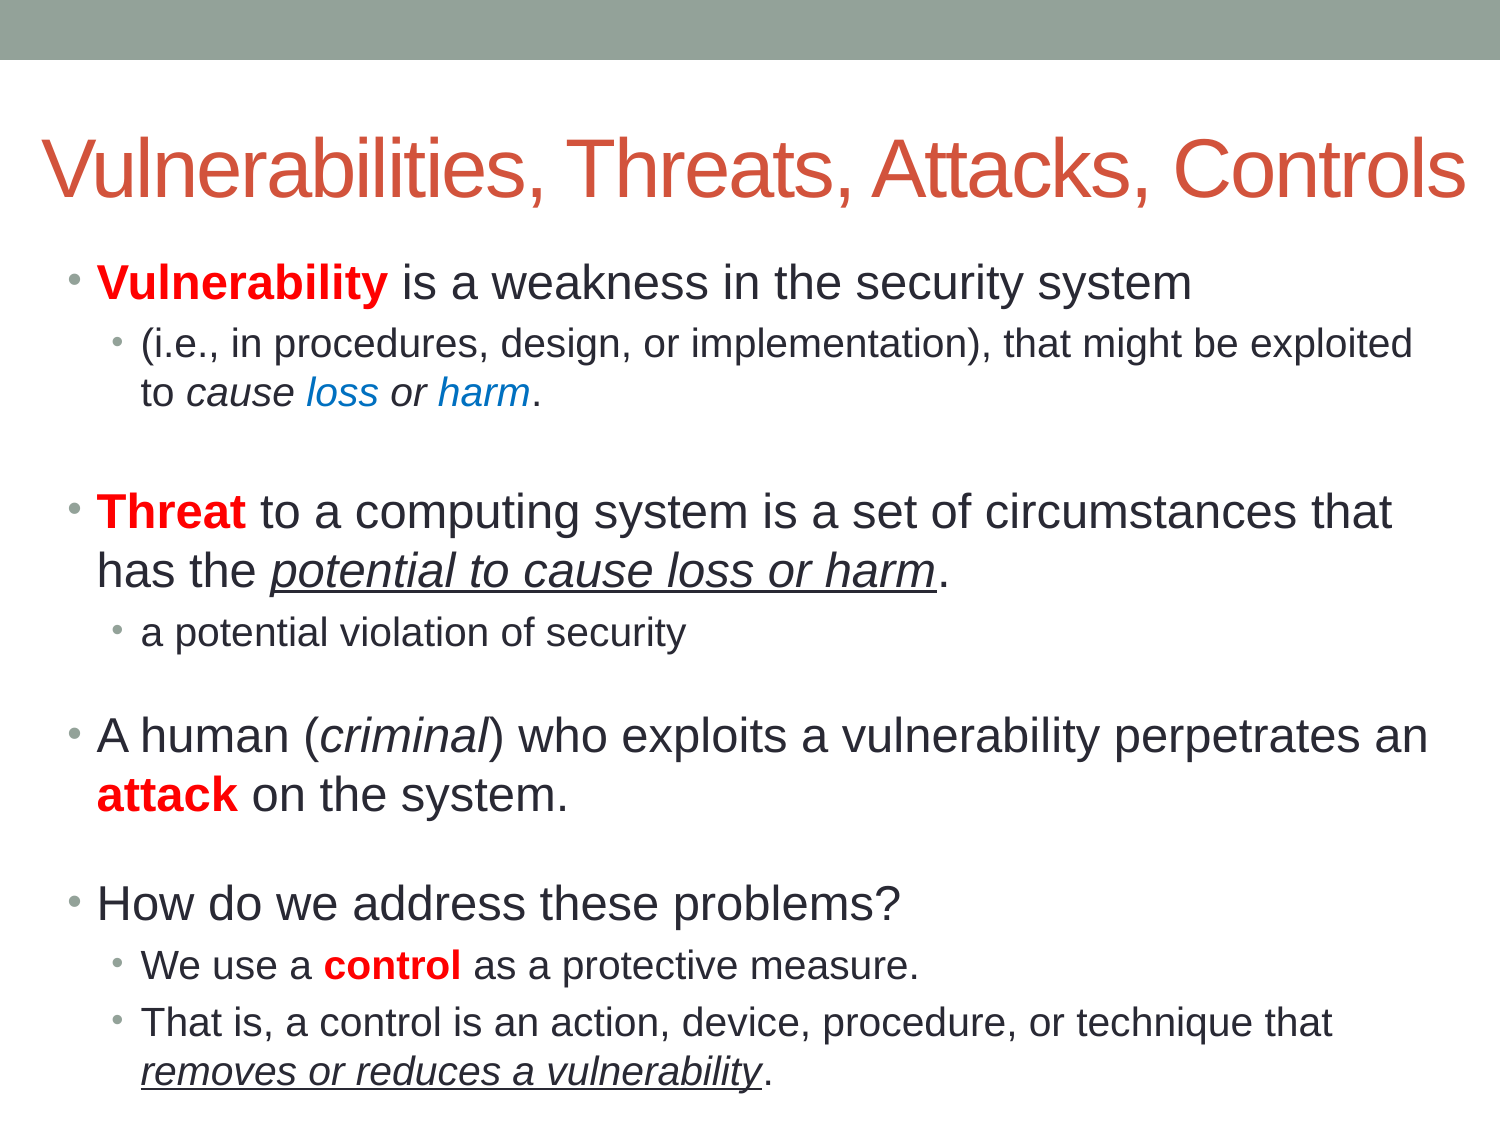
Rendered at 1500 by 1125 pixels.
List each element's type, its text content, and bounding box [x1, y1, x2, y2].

list Vulnerability is a weakness in the security system (i.e., in procedures, design, or implementation), that might be exploited to cause loss or harm. Threat to a computing system is a set of circumstances that has the potential to cause loss or harm. a potential violation of security A human (criminal) who exploits a vulnerability perpetrates an attack on the system. How do we address these problems? We use a control as a protective measure. That is, a control is an action, device, procedure, or technique that removes or reduces a vulnerability. [52, 242, 1469, 1104]
title Vulnerabilities, Threats, Attacks, Controls [26, 85, 1495, 243]
